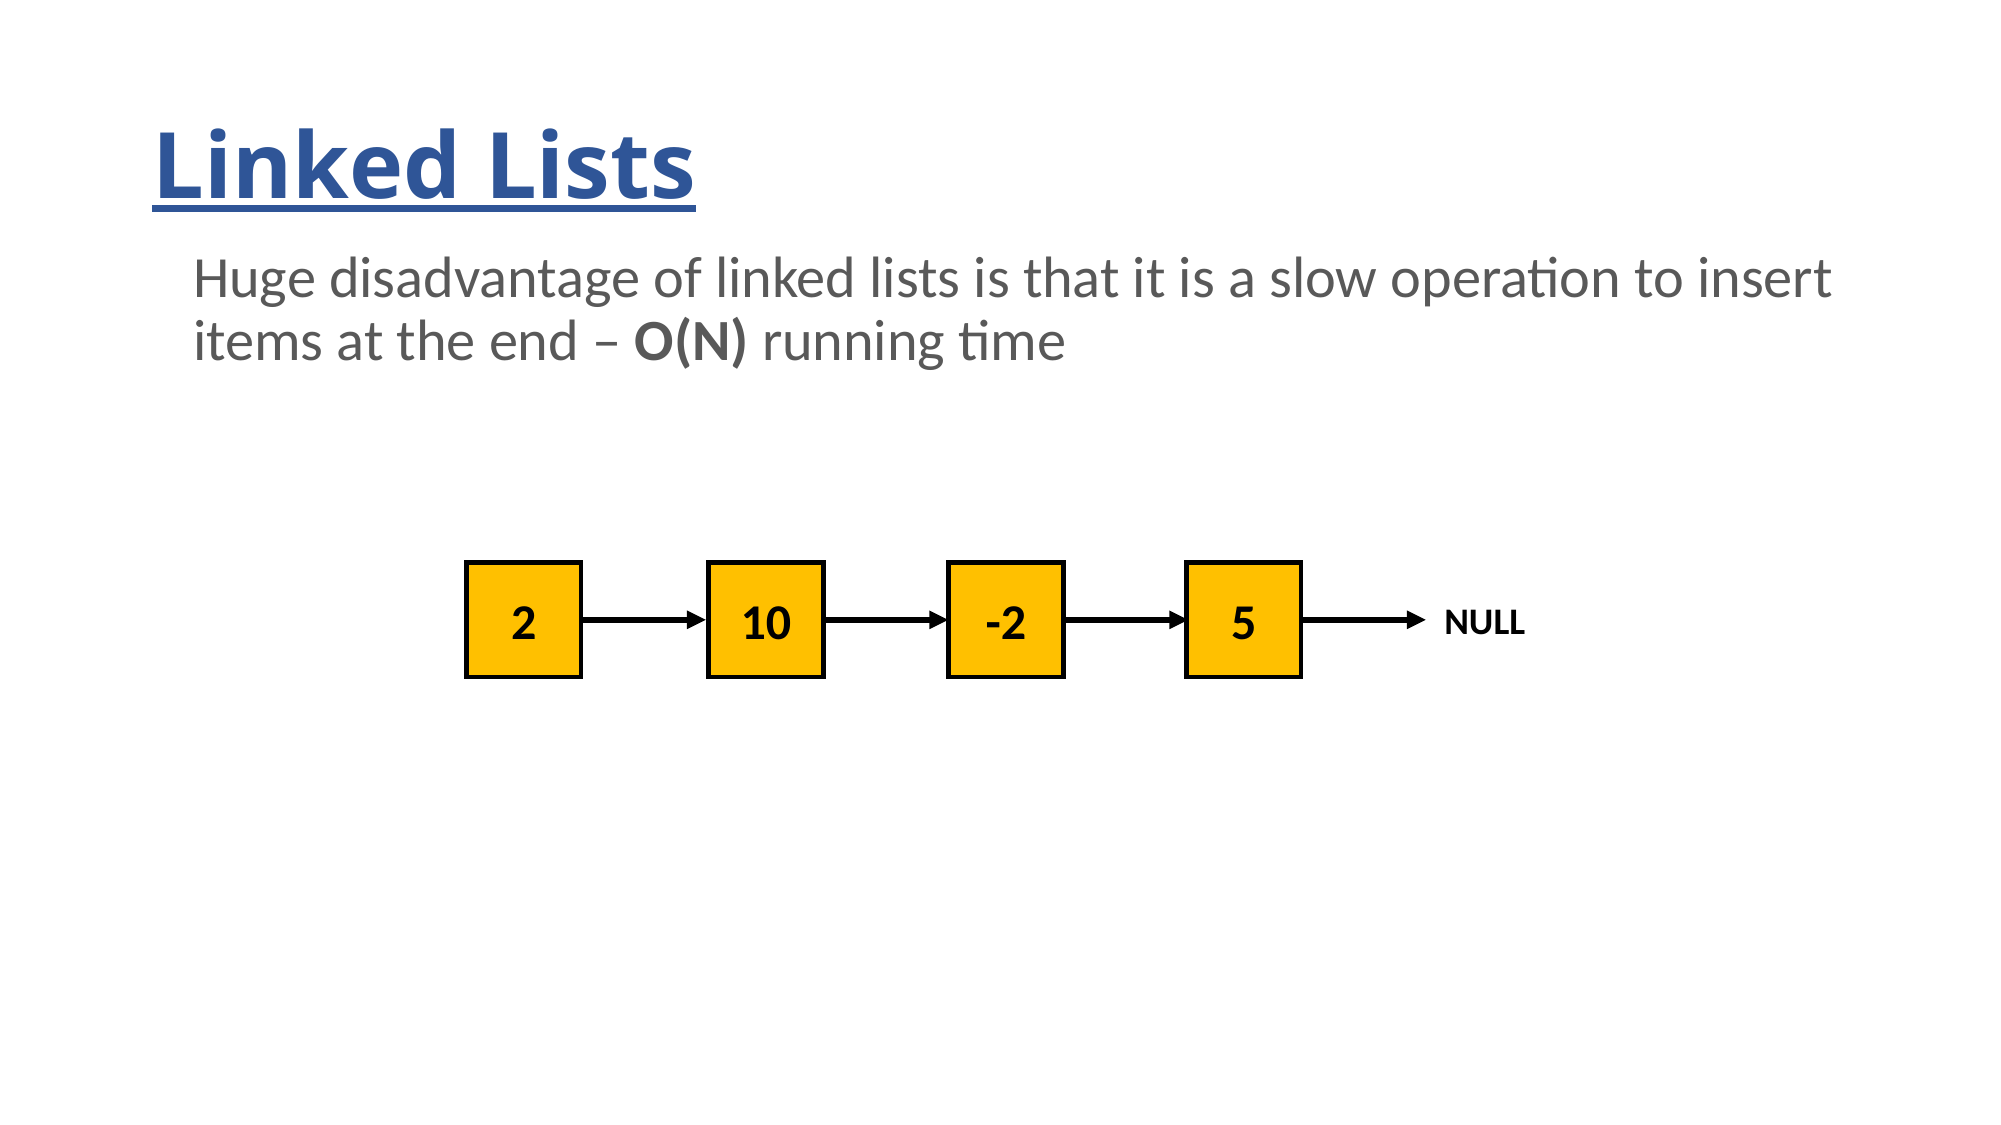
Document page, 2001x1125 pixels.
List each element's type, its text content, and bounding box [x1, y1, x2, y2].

text_box 10 [708, 561, 824, 678]
list Huge disadvantage of linked lists is that it is a slow operation to insert items at the end – O(N) running time [178, 239, 1904, 417]
text_box 5 [1185, 561, 1302, 678]
text_box NULL [1429, 589, 1541, 650]
title Linked Lists [137, 59, 1863, 278]
text_box 2 [465, 561, 582, 678]
text_box -2 [948, 561, 1064, 678]
